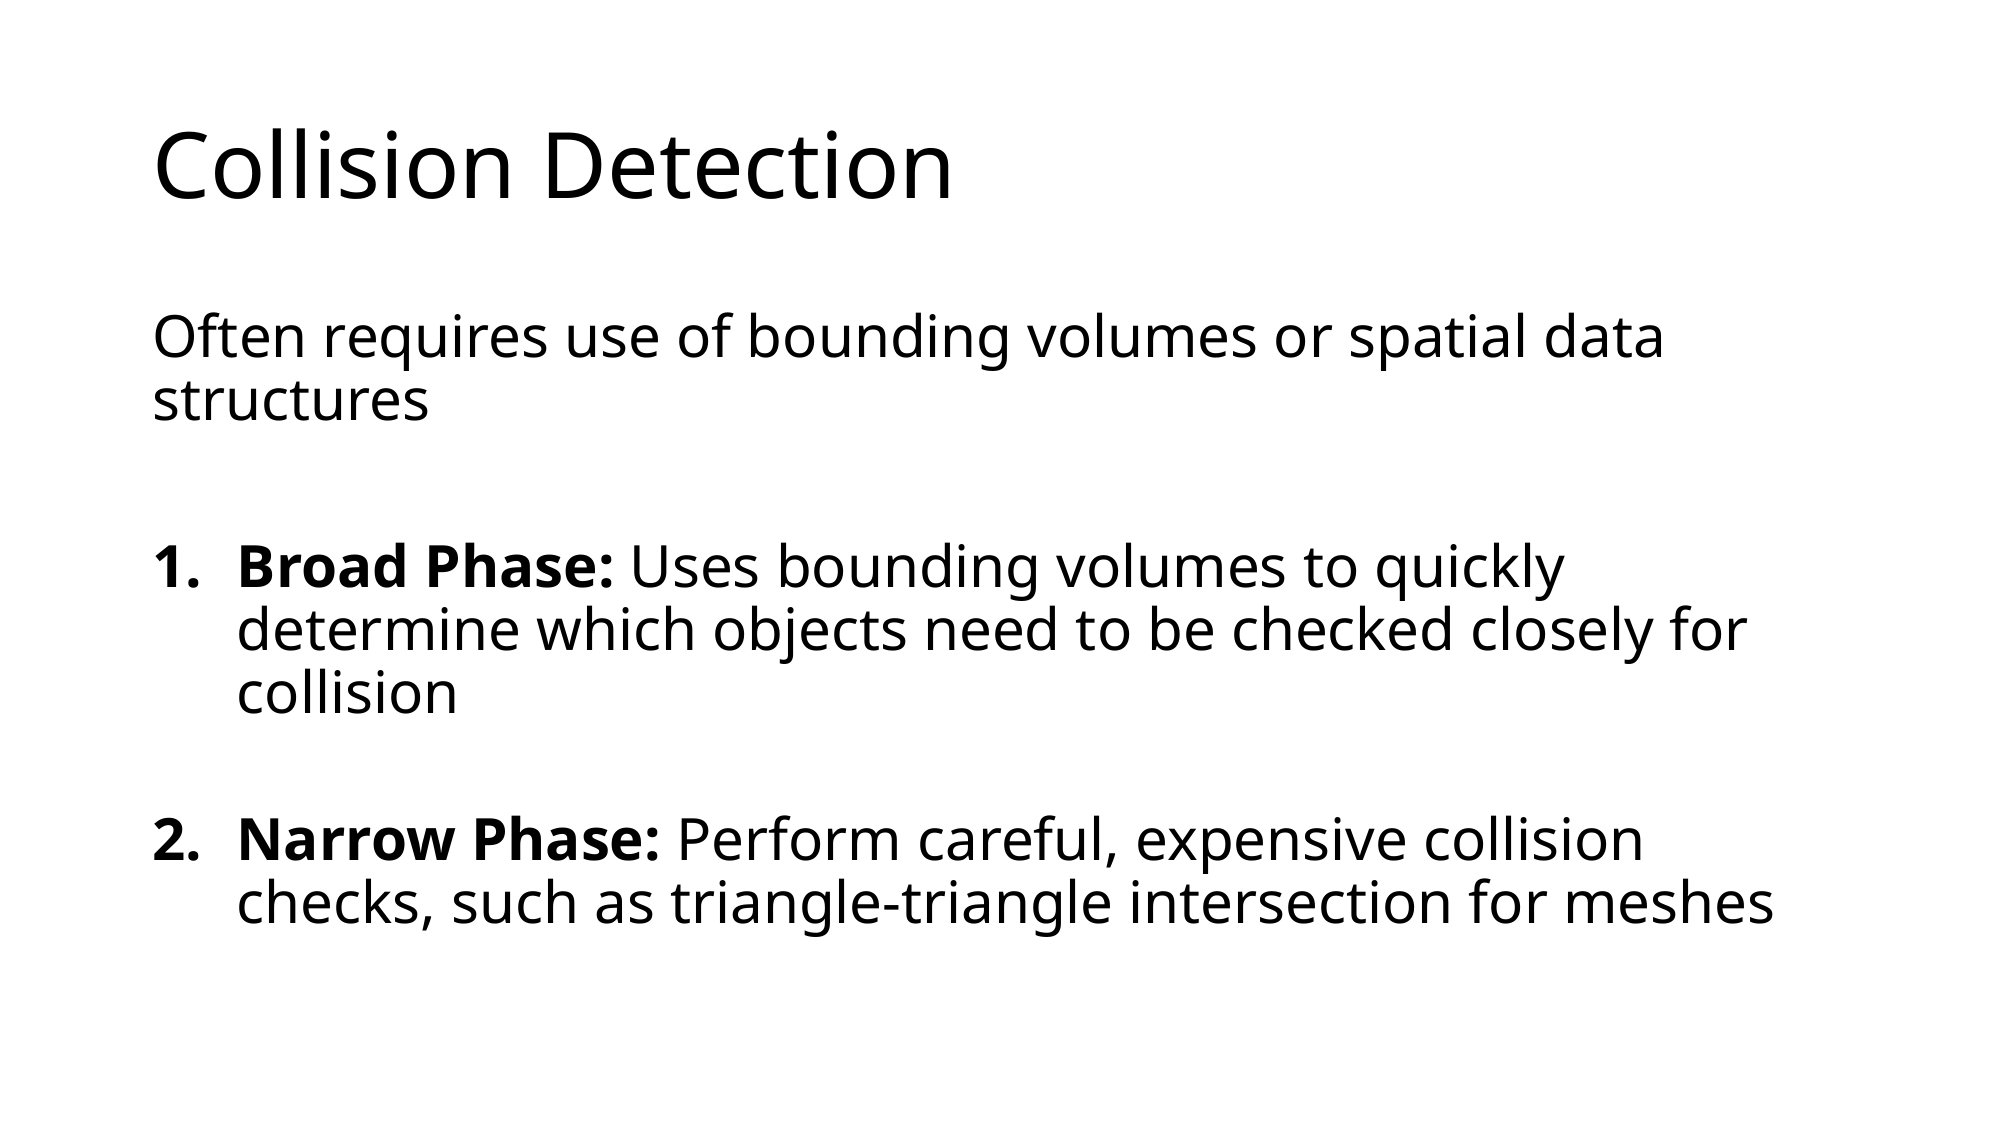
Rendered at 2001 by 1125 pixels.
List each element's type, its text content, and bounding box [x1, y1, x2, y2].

list Often requires use of bounding volumes or spatial data structures Broad Phase: Uses bounding volumes to quickly determine which objects need to be checked closely for collision Narrow Phase: Perform careful, expensive collision checks, such as triangle-triangle intersection for meshes [137, 299, 1863, 1014]
title Collision Detection [137, 59, 1863, 278]
